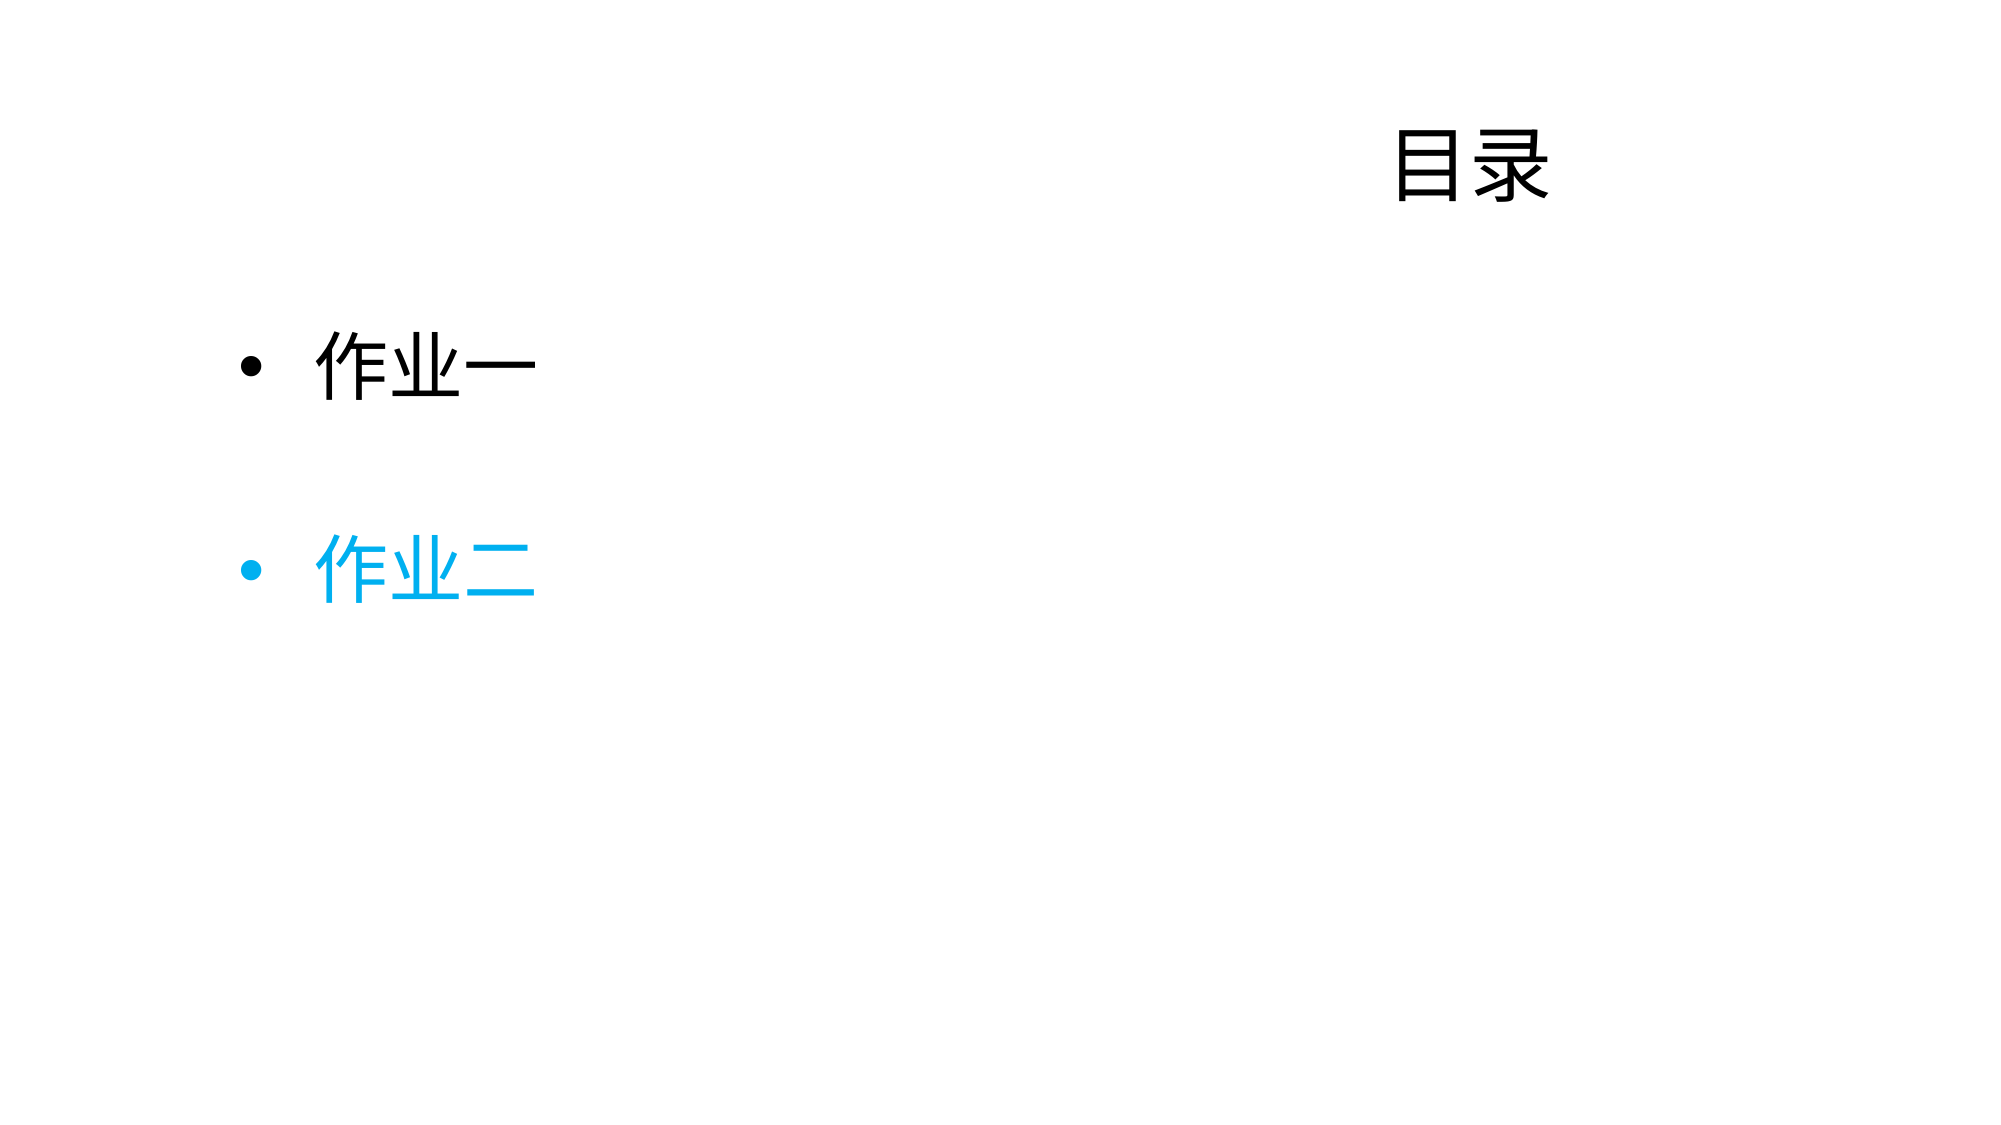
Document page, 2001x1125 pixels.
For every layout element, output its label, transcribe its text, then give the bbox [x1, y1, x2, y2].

title 目录 [783, 0, 2000, 222]
subtitle 作业一 作业二 [223, 221, 1806, 929]
